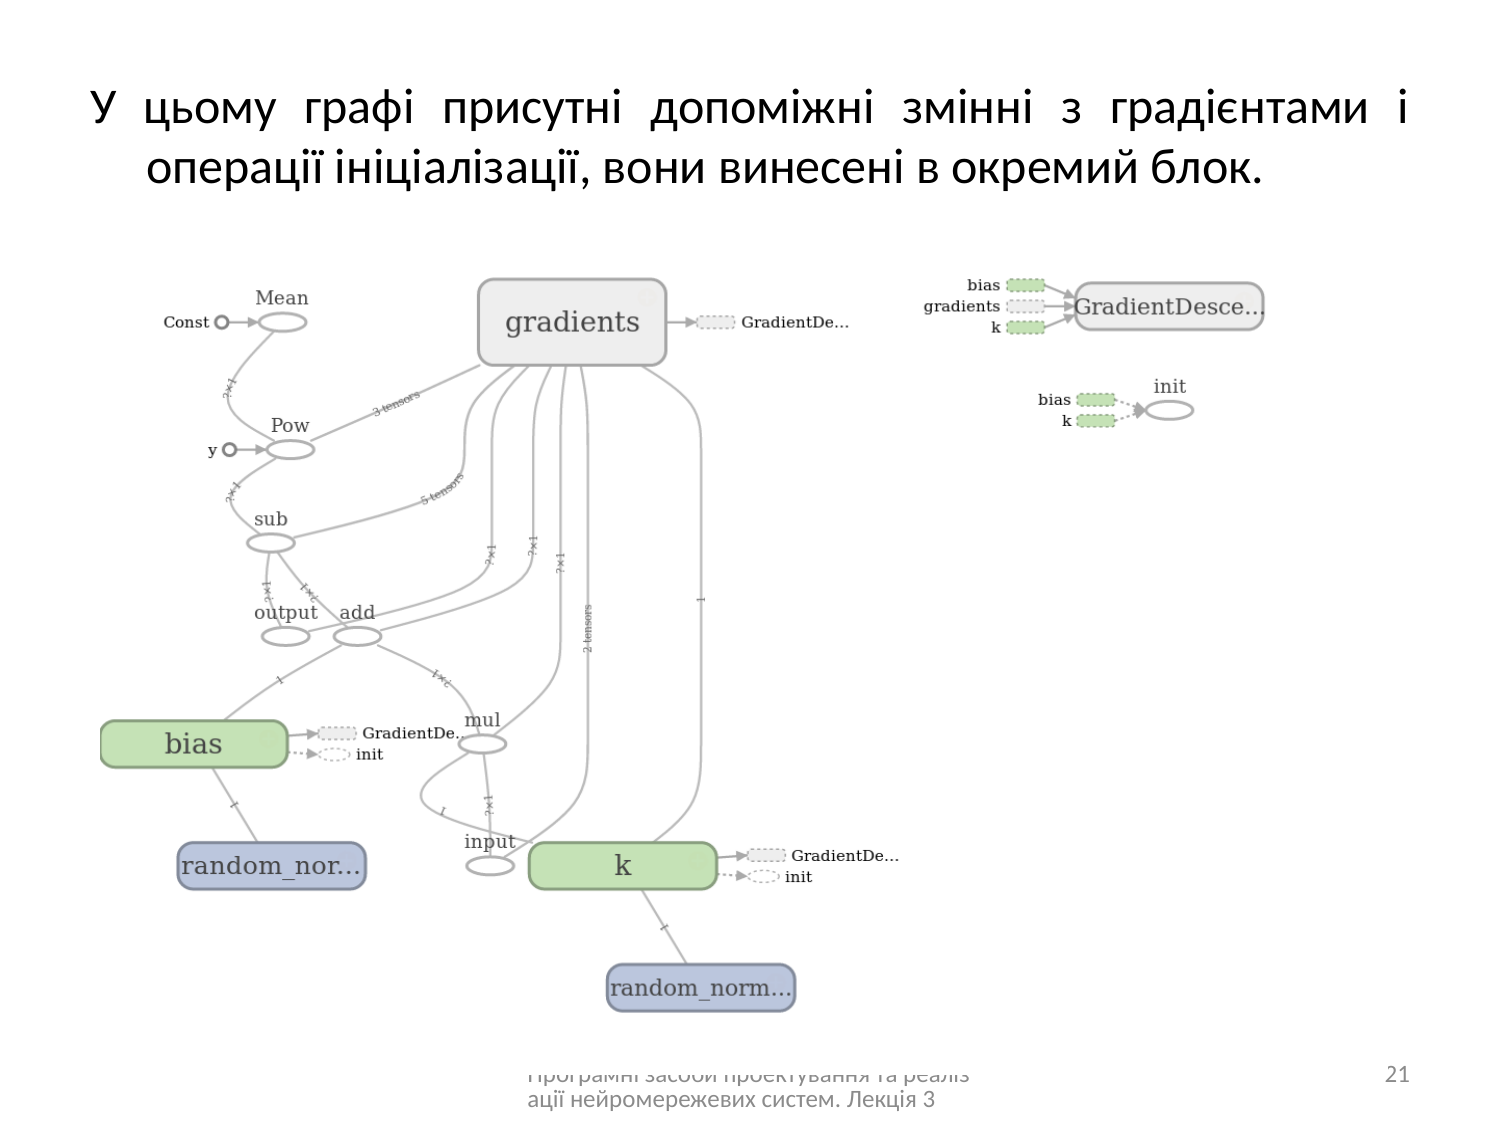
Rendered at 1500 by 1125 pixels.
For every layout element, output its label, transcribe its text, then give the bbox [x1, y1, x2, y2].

picture [100, 219, 1389, 1076]
slide_number 21 [1074, 1042, 1425, 1103]
list У цьому графі присутні допоміжні змінні з градієнтами і операції ініціалізації, вони винесені в окремий блок. [75, 66, 1425, 185]
footer Програмні засоби проектування та реалізації нейромережевих систем. Лекція 3 [512, 1083, 988, 1103]
